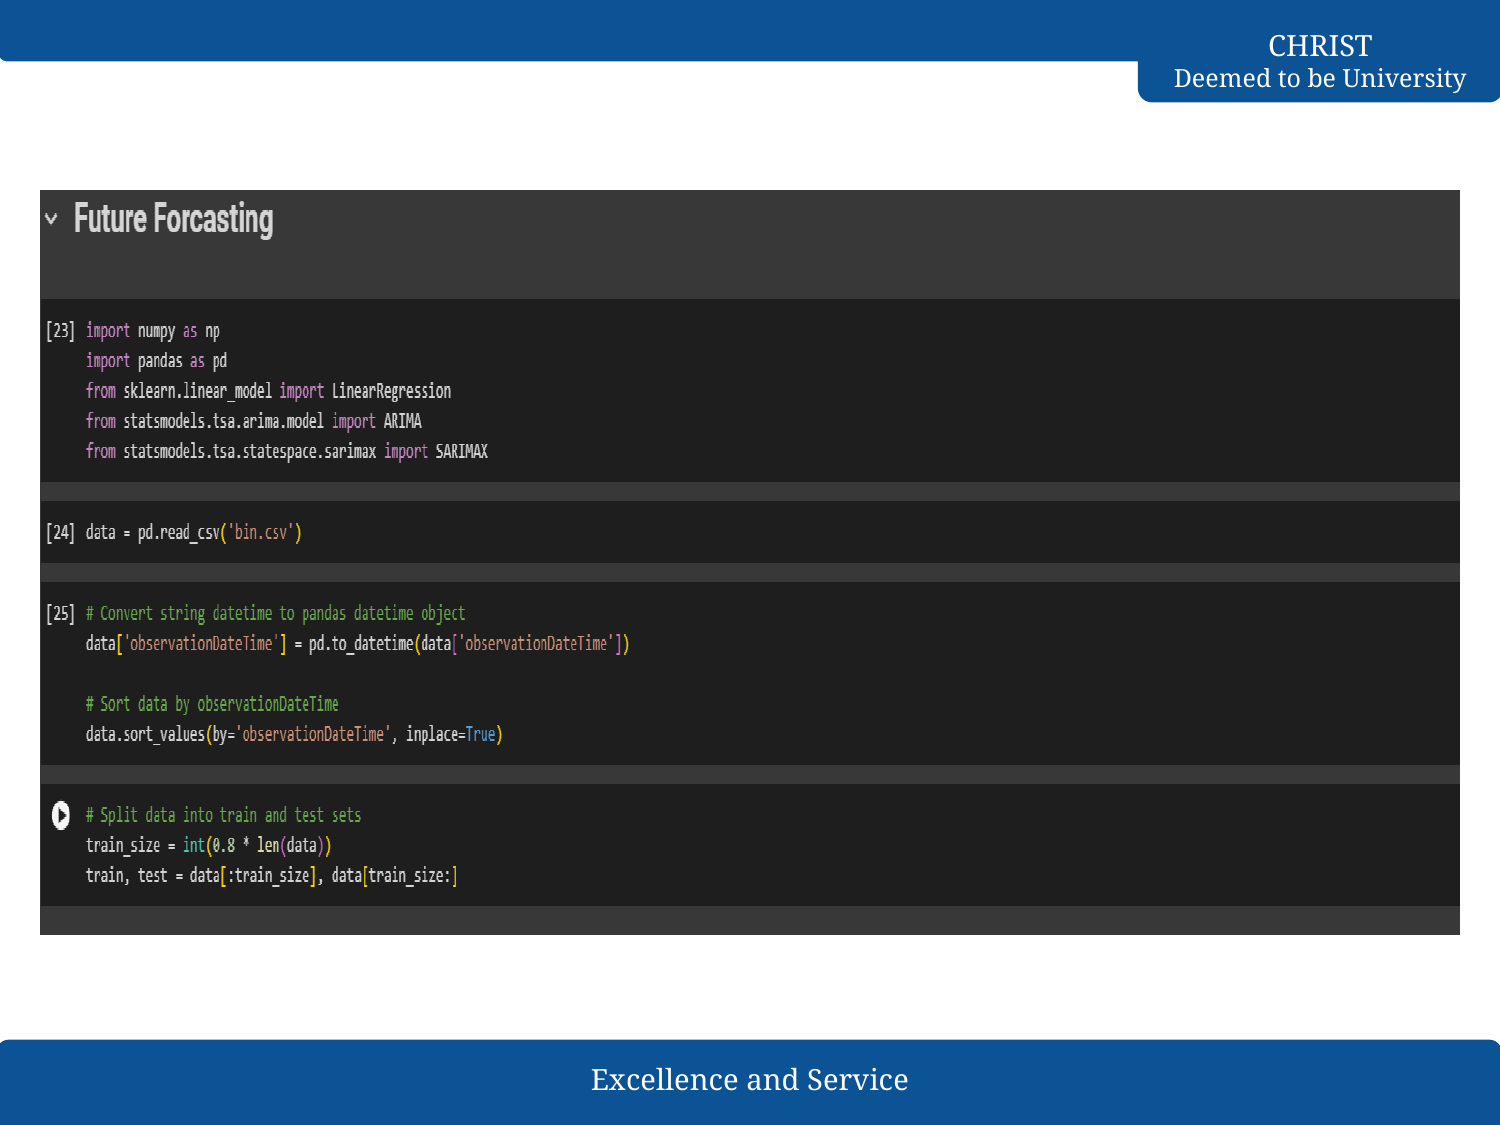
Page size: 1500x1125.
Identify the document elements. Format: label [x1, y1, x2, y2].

picture [40, 190, 1460, 935]
